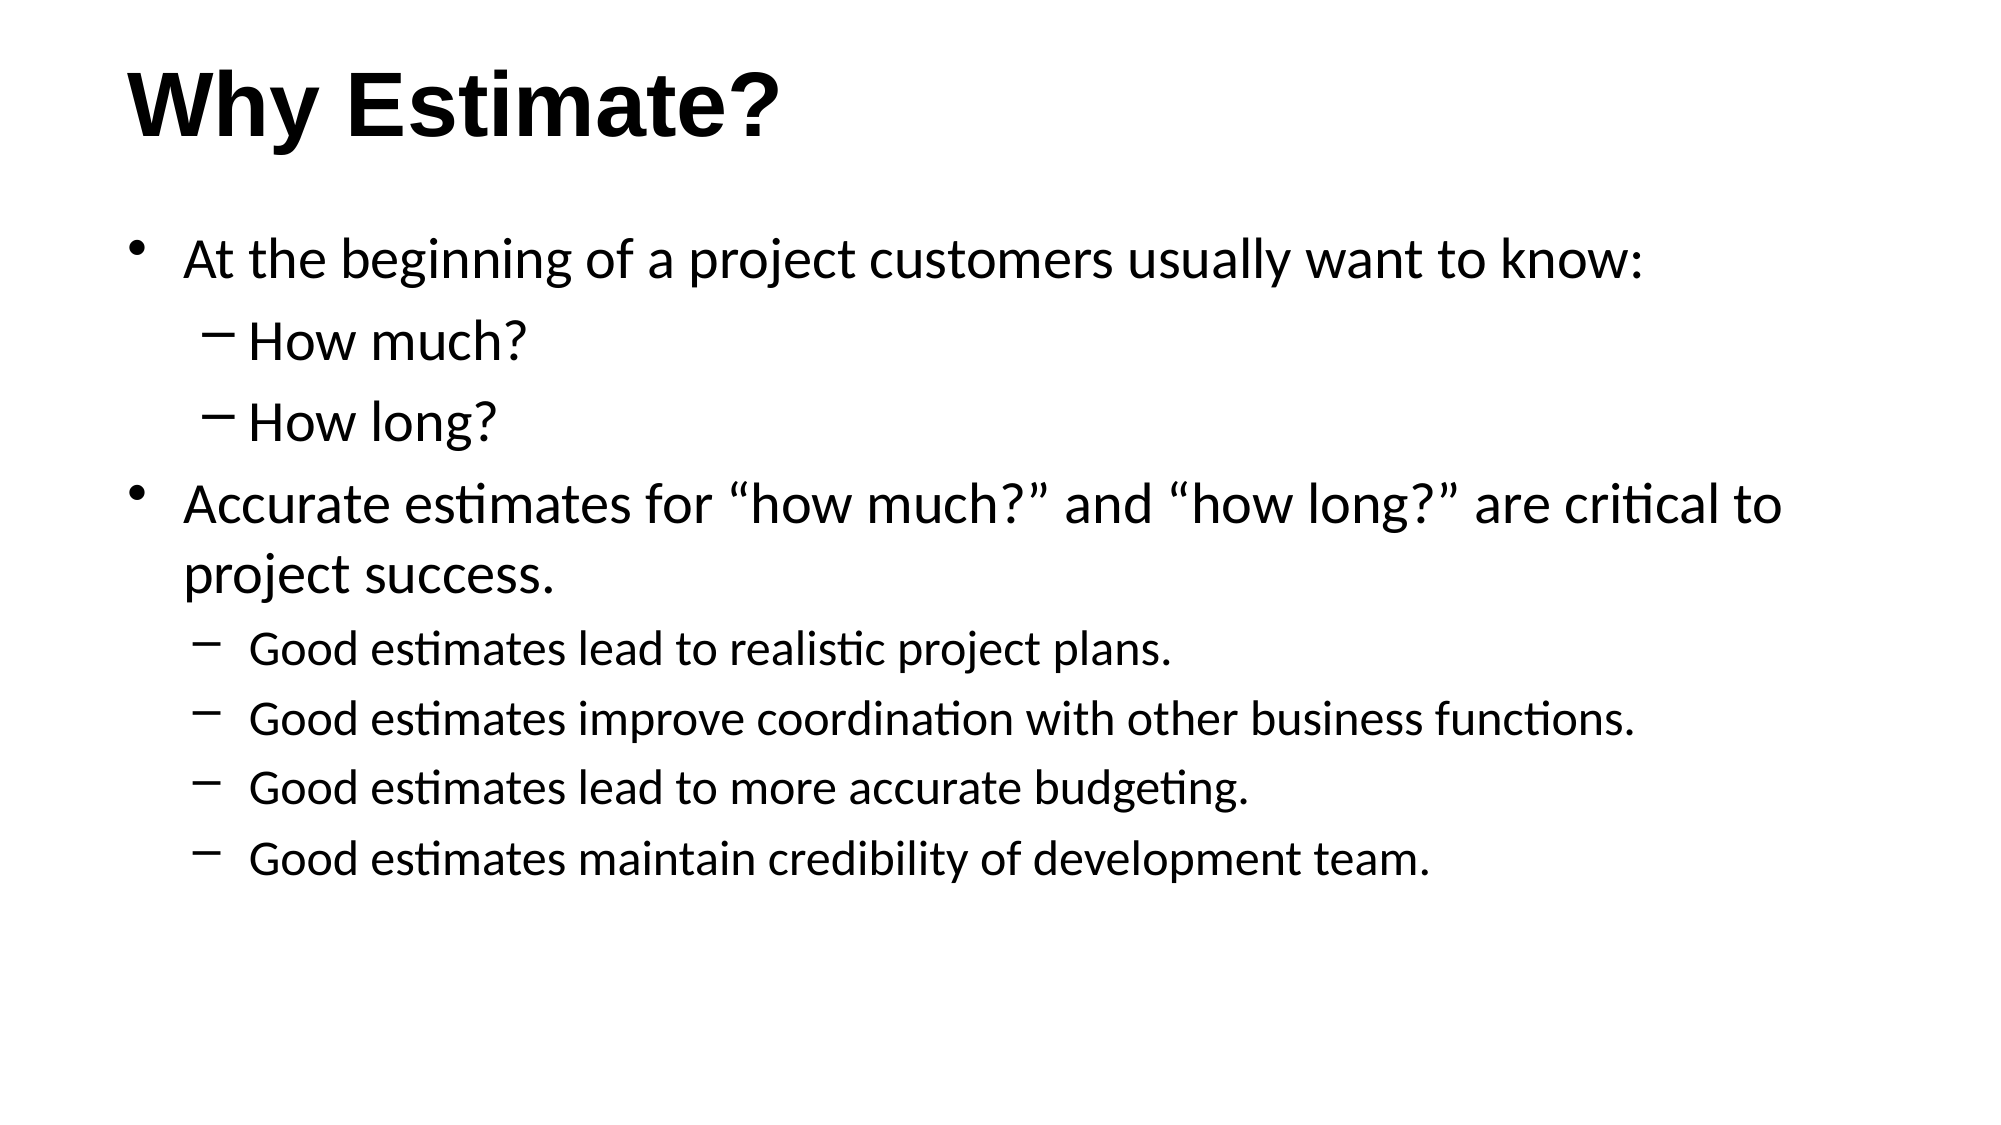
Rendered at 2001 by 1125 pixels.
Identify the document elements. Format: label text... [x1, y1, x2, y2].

list At the beginning of a project customers usually want to know: How much? How long? Accurate estimates for “how much?” and “how long?” are critical to project success. Good estimates lead to realistic project plans. Good estimates improve coordination with other business functions. Good estimates lead to more accurate budgeting. Good estimates maintain credibility of development team. [112, 212, 1879, 1125]
title Why Estimate? [112, 12, 1388, 200]
